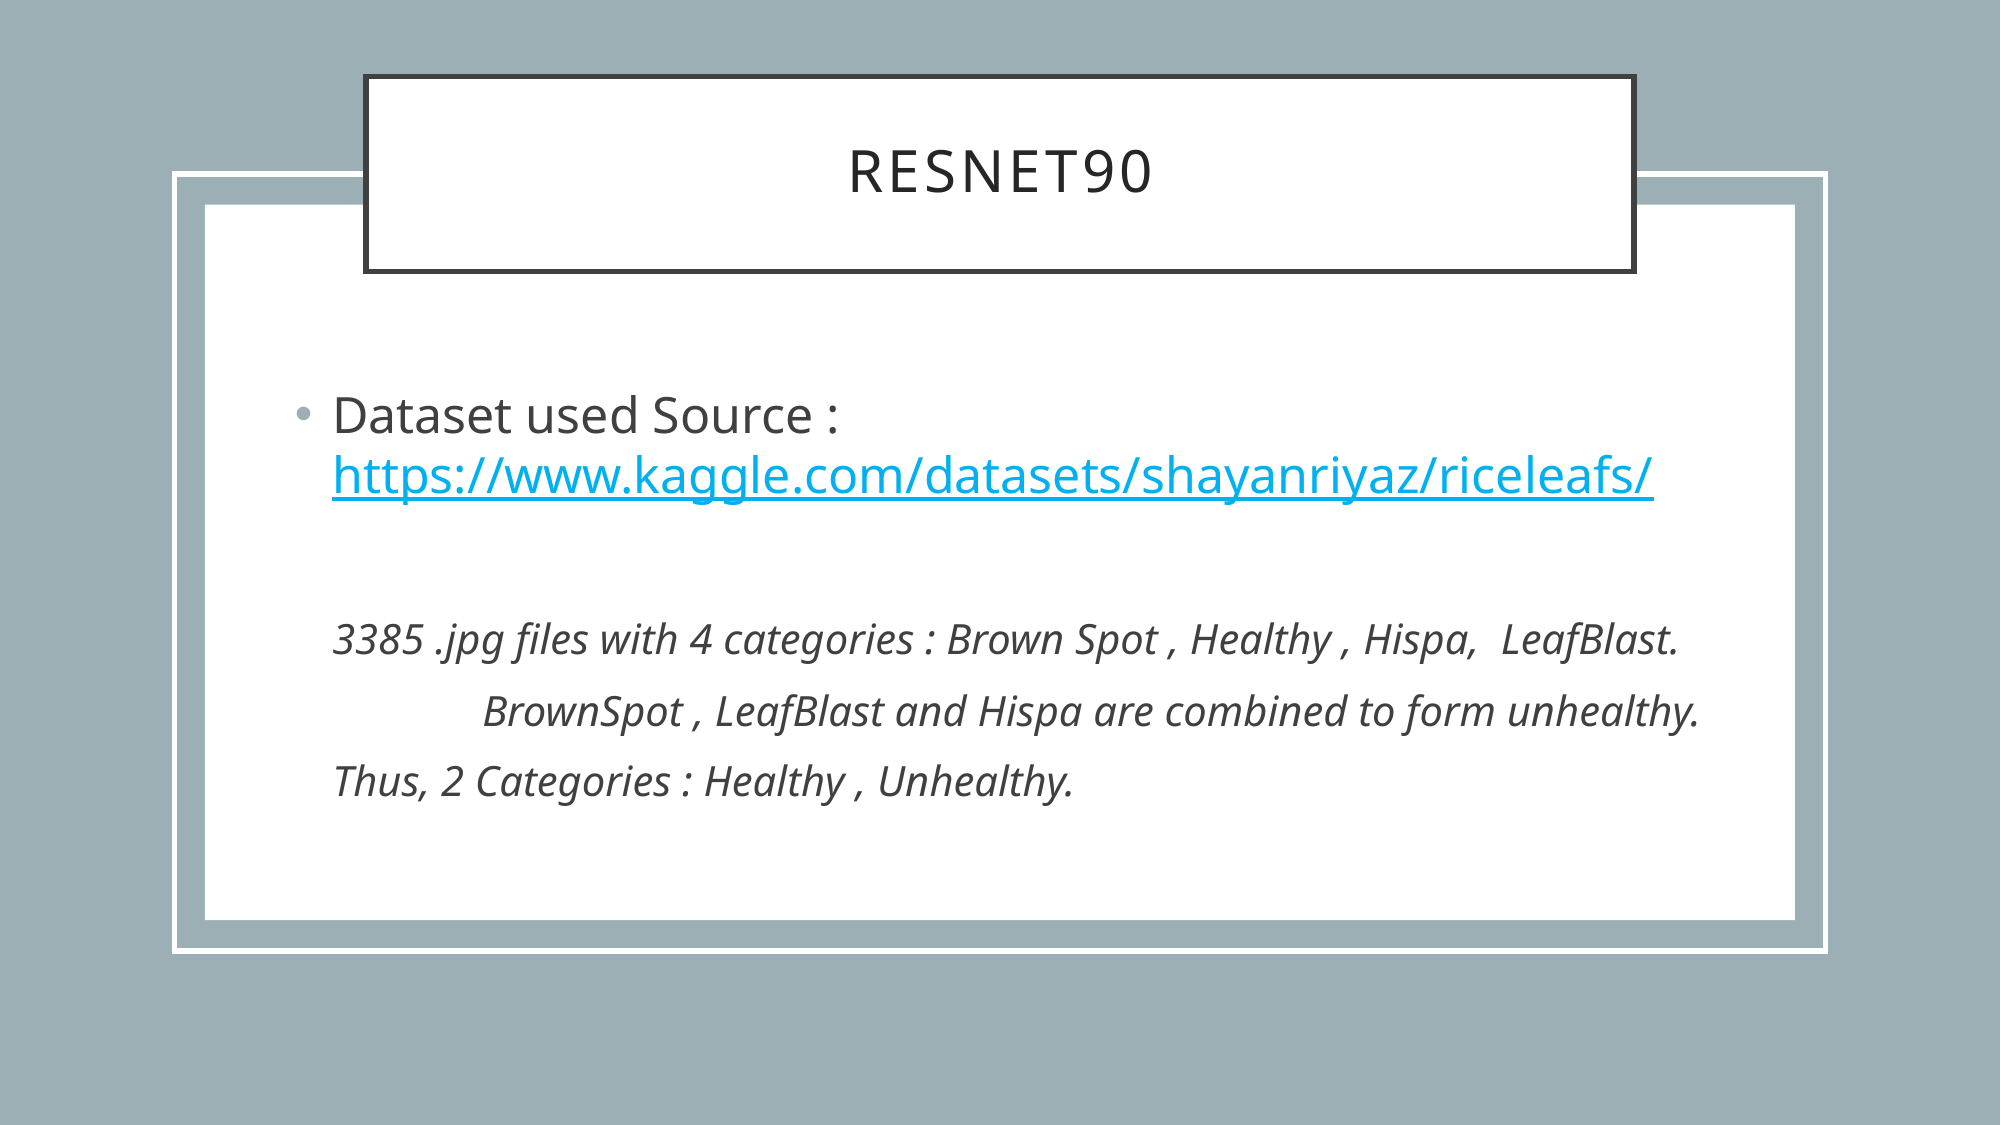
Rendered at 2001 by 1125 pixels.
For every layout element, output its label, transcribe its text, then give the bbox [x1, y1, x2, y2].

text_box [173, 173, 1827, 952]
title RESNET90 [363, 74, 1637, 274]
list Dataset used Source : https://www.kaggle.com/datasets/shayanriyaz/riceleafs/ 3385 .jpg files with 4 categories : Brown Spot , Healthy , Hispa, LeafBlast. BrownSpot , LeafBlast and Hispa are combined to form unhealthy. Thus, 2 Categories : Healthy , Unhealthy. [279, 375, 1721, 849]
text_box [0, 0, 2000, 1125]
